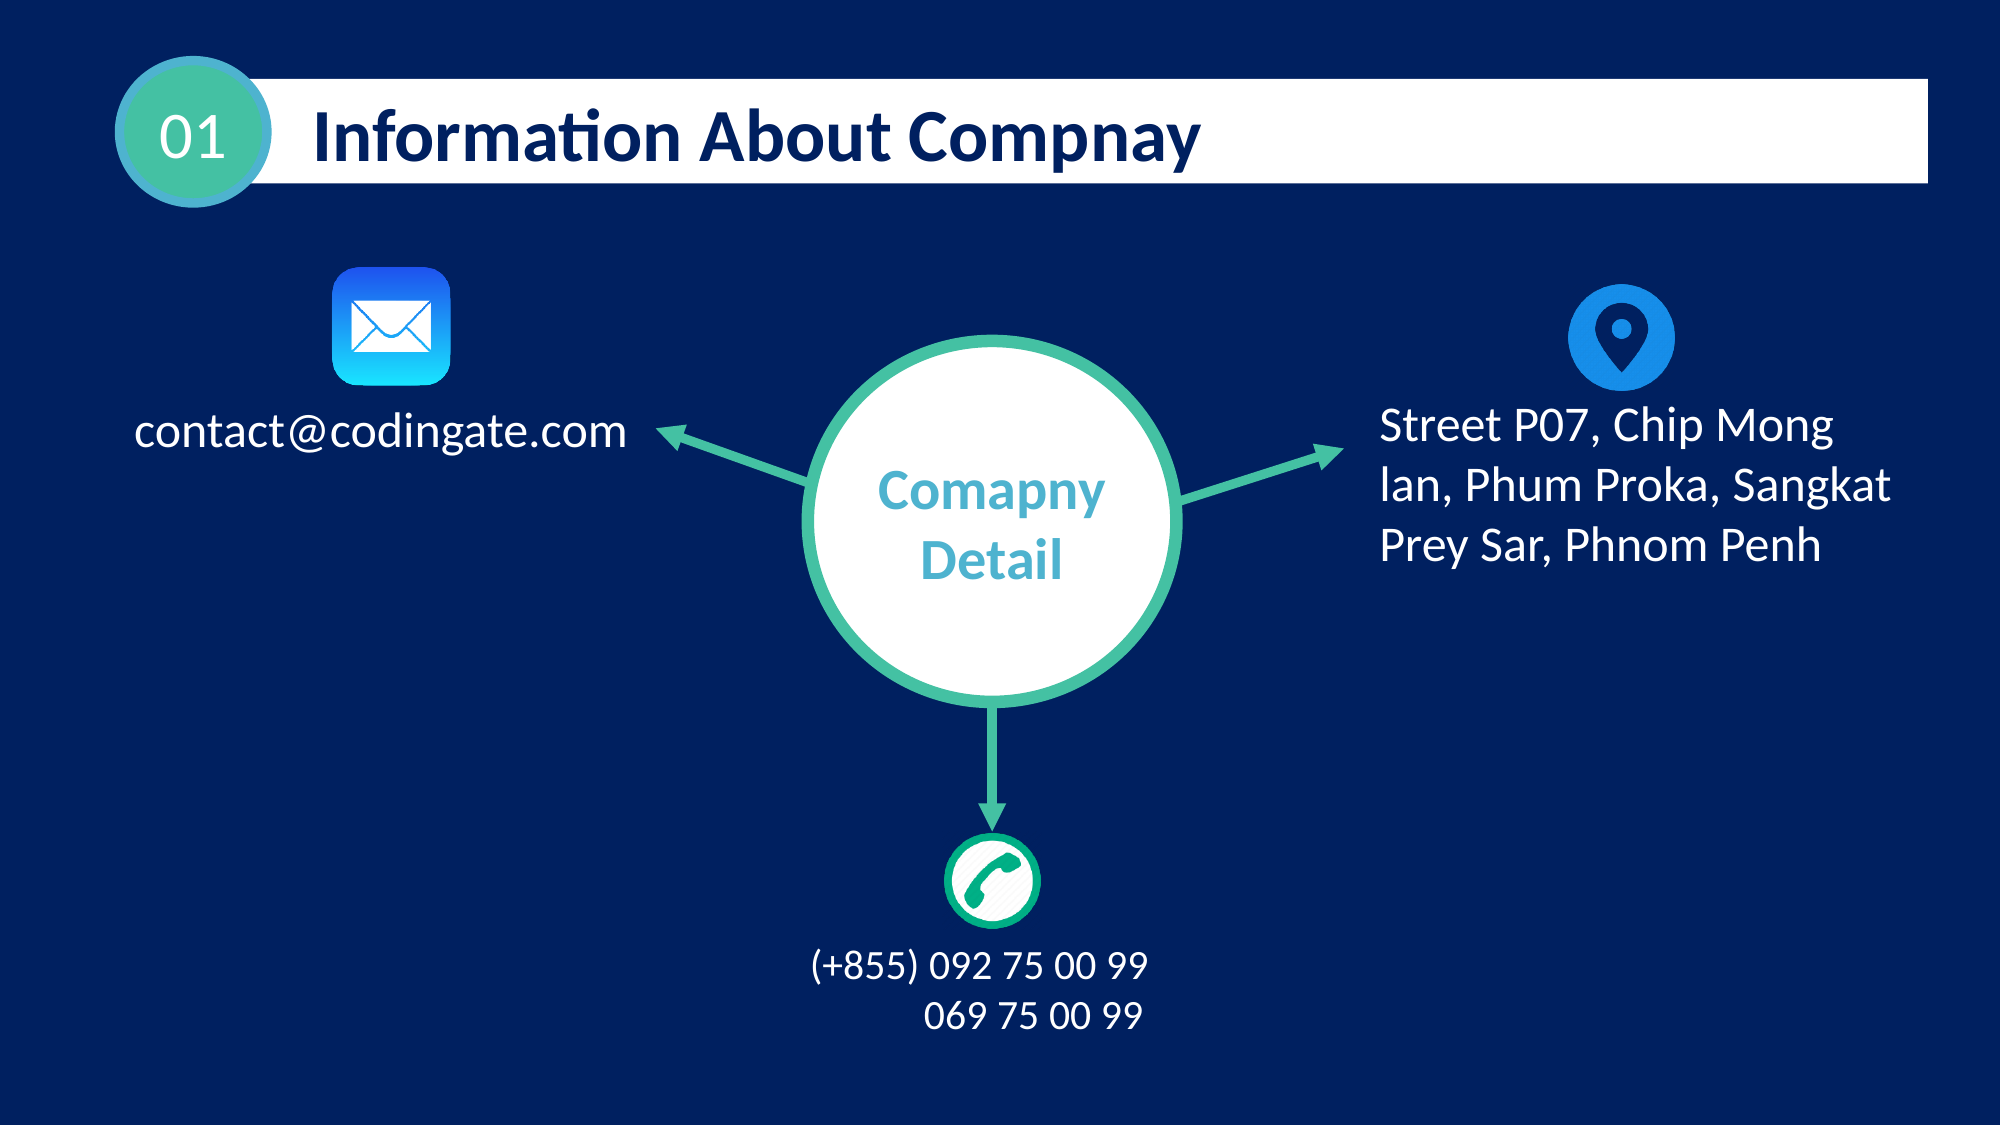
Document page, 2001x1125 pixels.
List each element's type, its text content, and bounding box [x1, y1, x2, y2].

text_box 01 [118, 59, 268, 205]
text_box Street P07, Chip Mong lan, Phum Proka, Sangkat Prey Sar, Phnom Penh [1364, 384, 1928, 579]
text_box (+855) 092 75 00 99 069 75 00 99 [795, 930, 1190, 1045]
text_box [655, 428, 808, 483]
text_box Comapny Detail [806, 339, 1178, 703]
picture [325, 260, 457, 392]
picture [942, 831, 1042, 931]
picture [1568, 284, 1675, 391]
text_box Information About Compnay [246, 78, 1928, 184]
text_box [1174, 448, 1344, 503]
text_box contact@codingate.com [119, 390, 663, 466]
